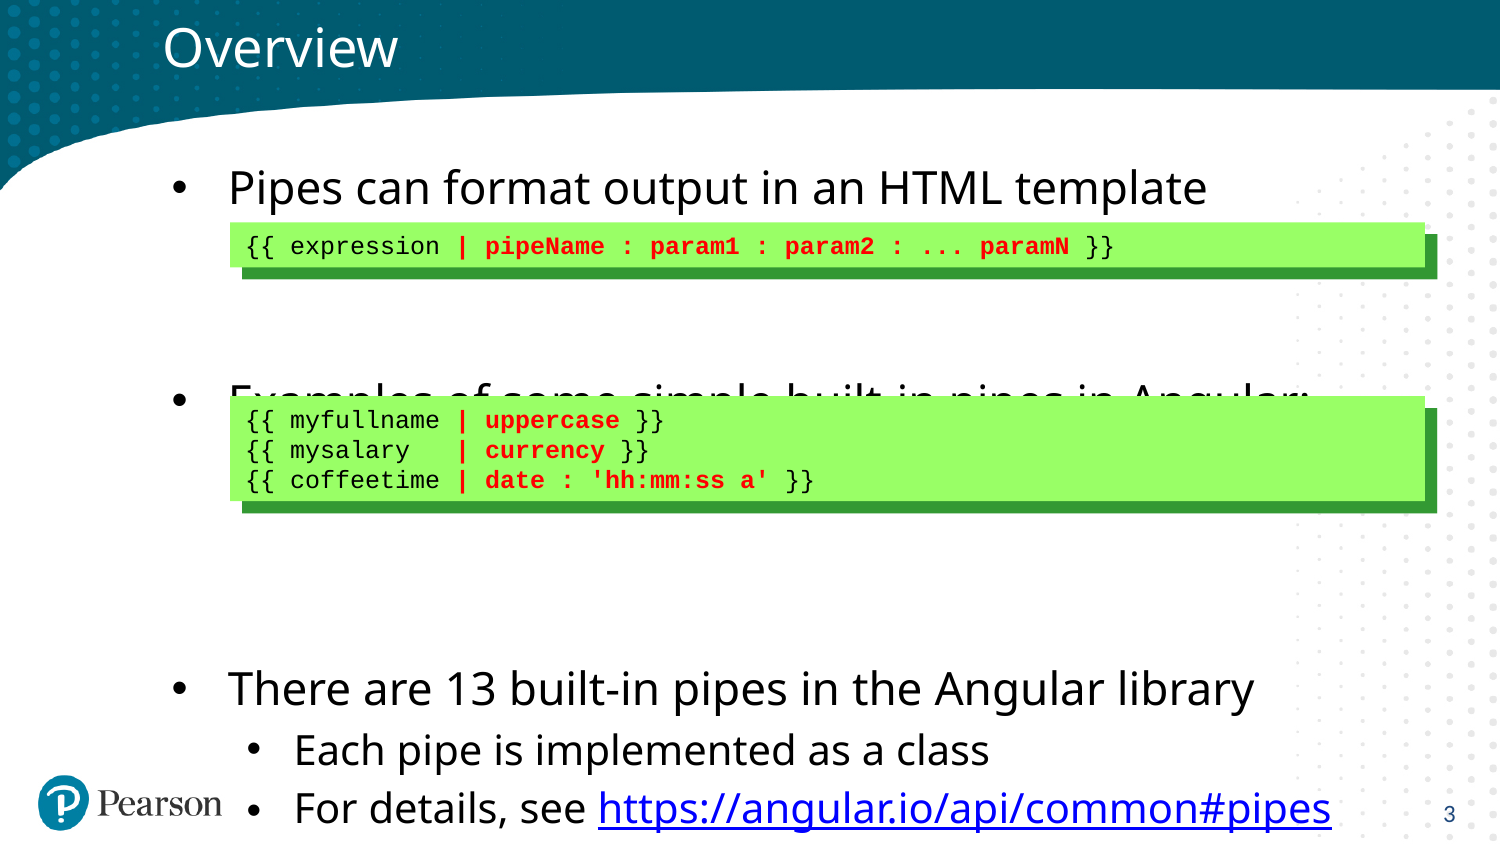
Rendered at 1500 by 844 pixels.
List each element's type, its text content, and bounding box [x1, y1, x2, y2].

list Pipes can format output in an HTML template Examples of some simple built-in pipes in Angular: There are 13 built-in pipes in the Angular library Each pipe is implemented as a class For details, see https://angular.io/api/common#pipes [156, 151, 1439, 766]
text_box {{ expression | pipeName : param1 : param2 : ... paramN }} [230, 222, 1425, 268]
text_box {{ myfullname | uppercase }} {{ mysalary | currency }} {{ coffeetime | date : 'hh:mm:ss a' }} [230, 396, 1425, 502]
title Overview [139, 6, 1378, 98]
picture [0, 90, 1500, 844]
text_box 3 [1406, 759, 1493, 835]
